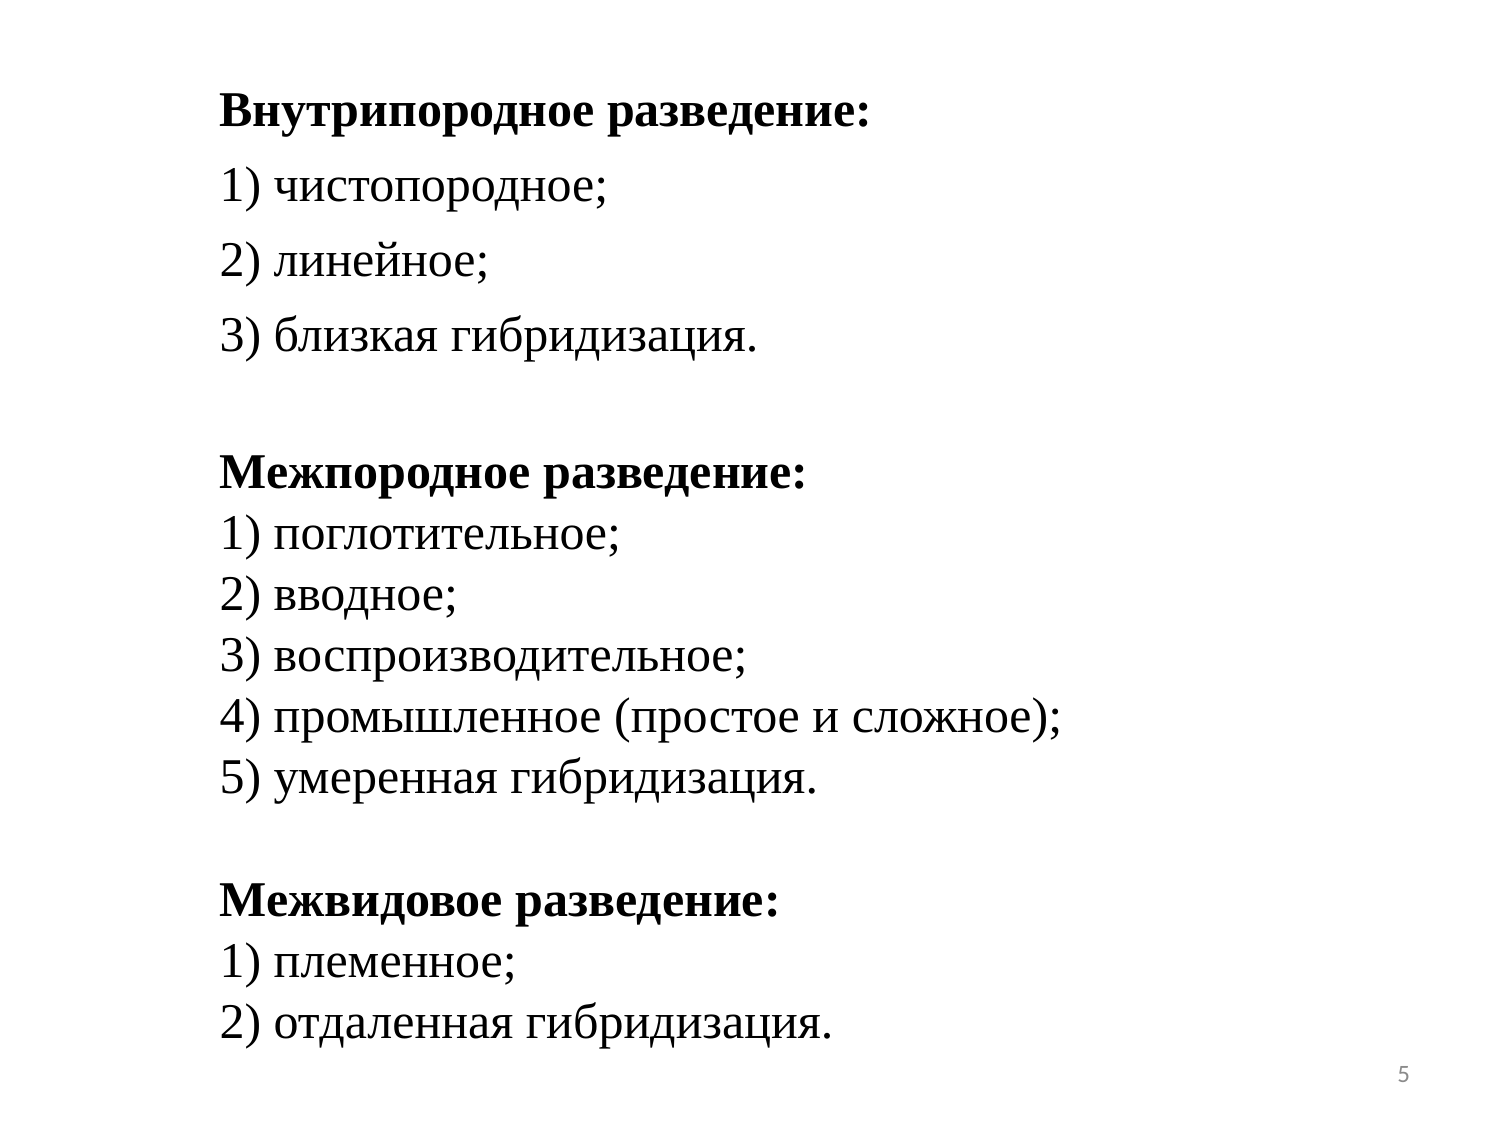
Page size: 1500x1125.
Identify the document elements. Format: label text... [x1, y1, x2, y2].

text_box Внутрипородное разведение: 1) чистопородное; 2) линейное; 3) близкая гибридизация. Межпородное разведение: 1) поглотительное; 2) вводное; 3) воспроизводительное; 4) промышленное (простое и сложное); 5) умеренная гибридизация. Межвидовое разведение: 1) племенное; 2) отдаленная гибридизация. [171, 54, 1282, 1057]
slide_number 5 [1074, 1042, 1425, 1103]
